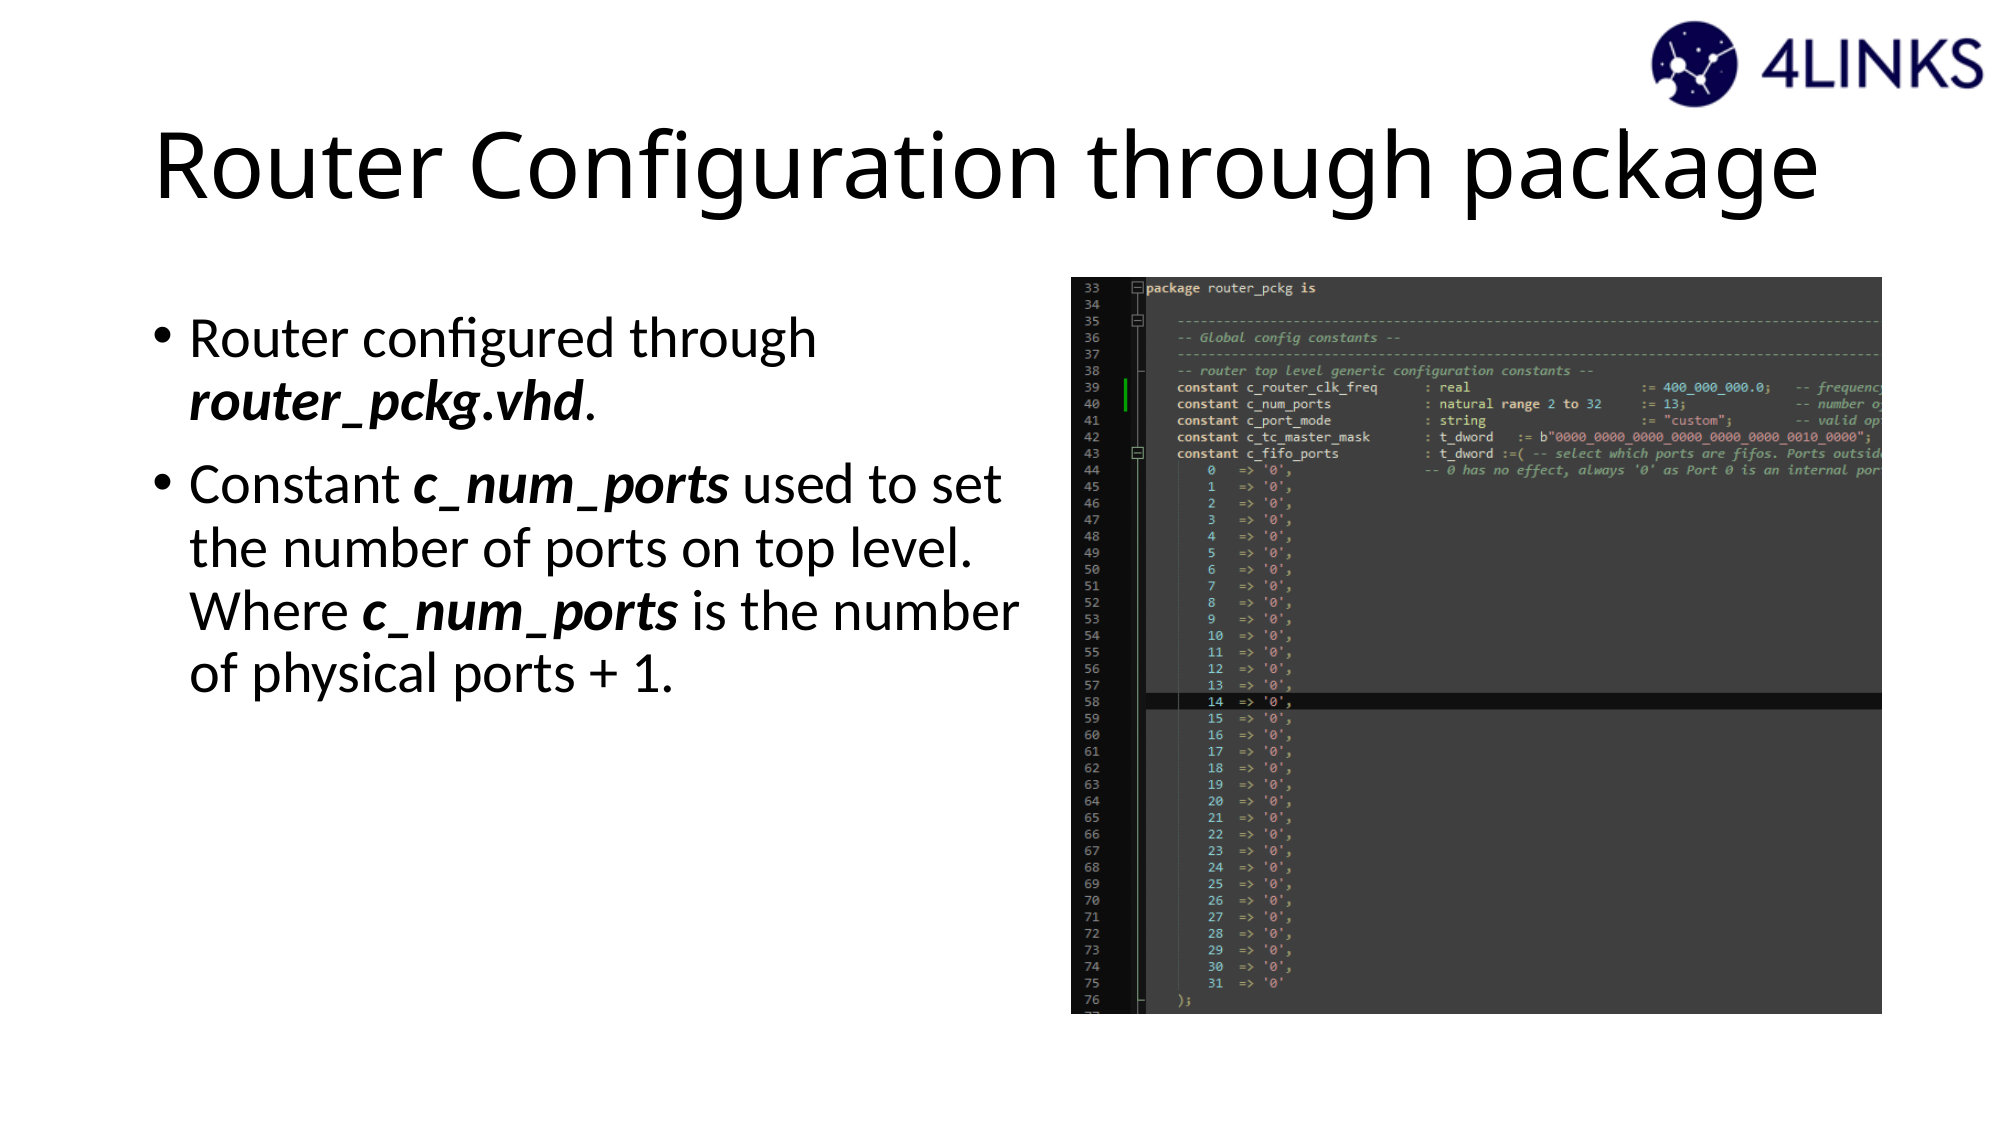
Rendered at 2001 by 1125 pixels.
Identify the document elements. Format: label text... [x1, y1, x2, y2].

title Router Configuration through package [137, 59, 1863, 278]
picture [1626, 1, 2000, 131]
list Router configured through router_pckg.vhd. Constant c_num_ports used to set the number of ports on top level. Where c_num_ports is the number of physical ports + 1. [137, 299, 1071, 1014]
picture [1071, 277, 1882, 1014]
